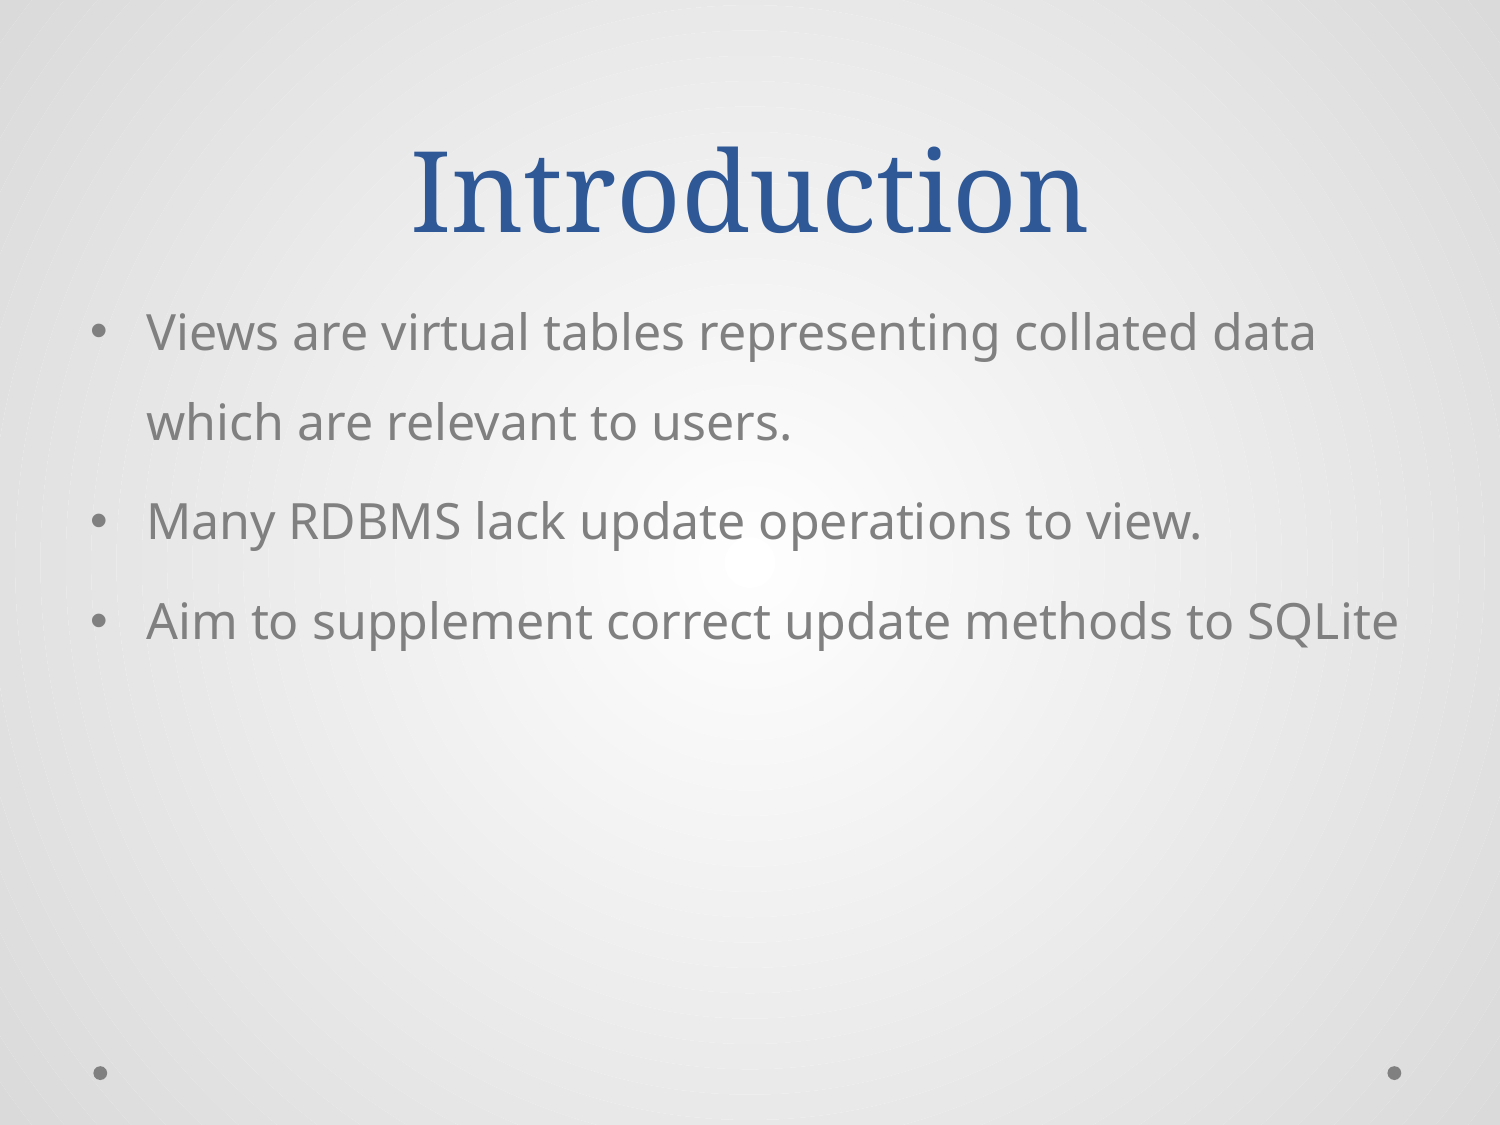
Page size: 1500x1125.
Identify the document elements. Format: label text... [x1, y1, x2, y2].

list Views are virtual tables representing collated data which are relevant to users. Many RDBMS lack update operations to view. Aim to supplement correct update methods to SQLite [75, 263, 1425, 1005]
title Introduction [75, 131, 1425, 263]
